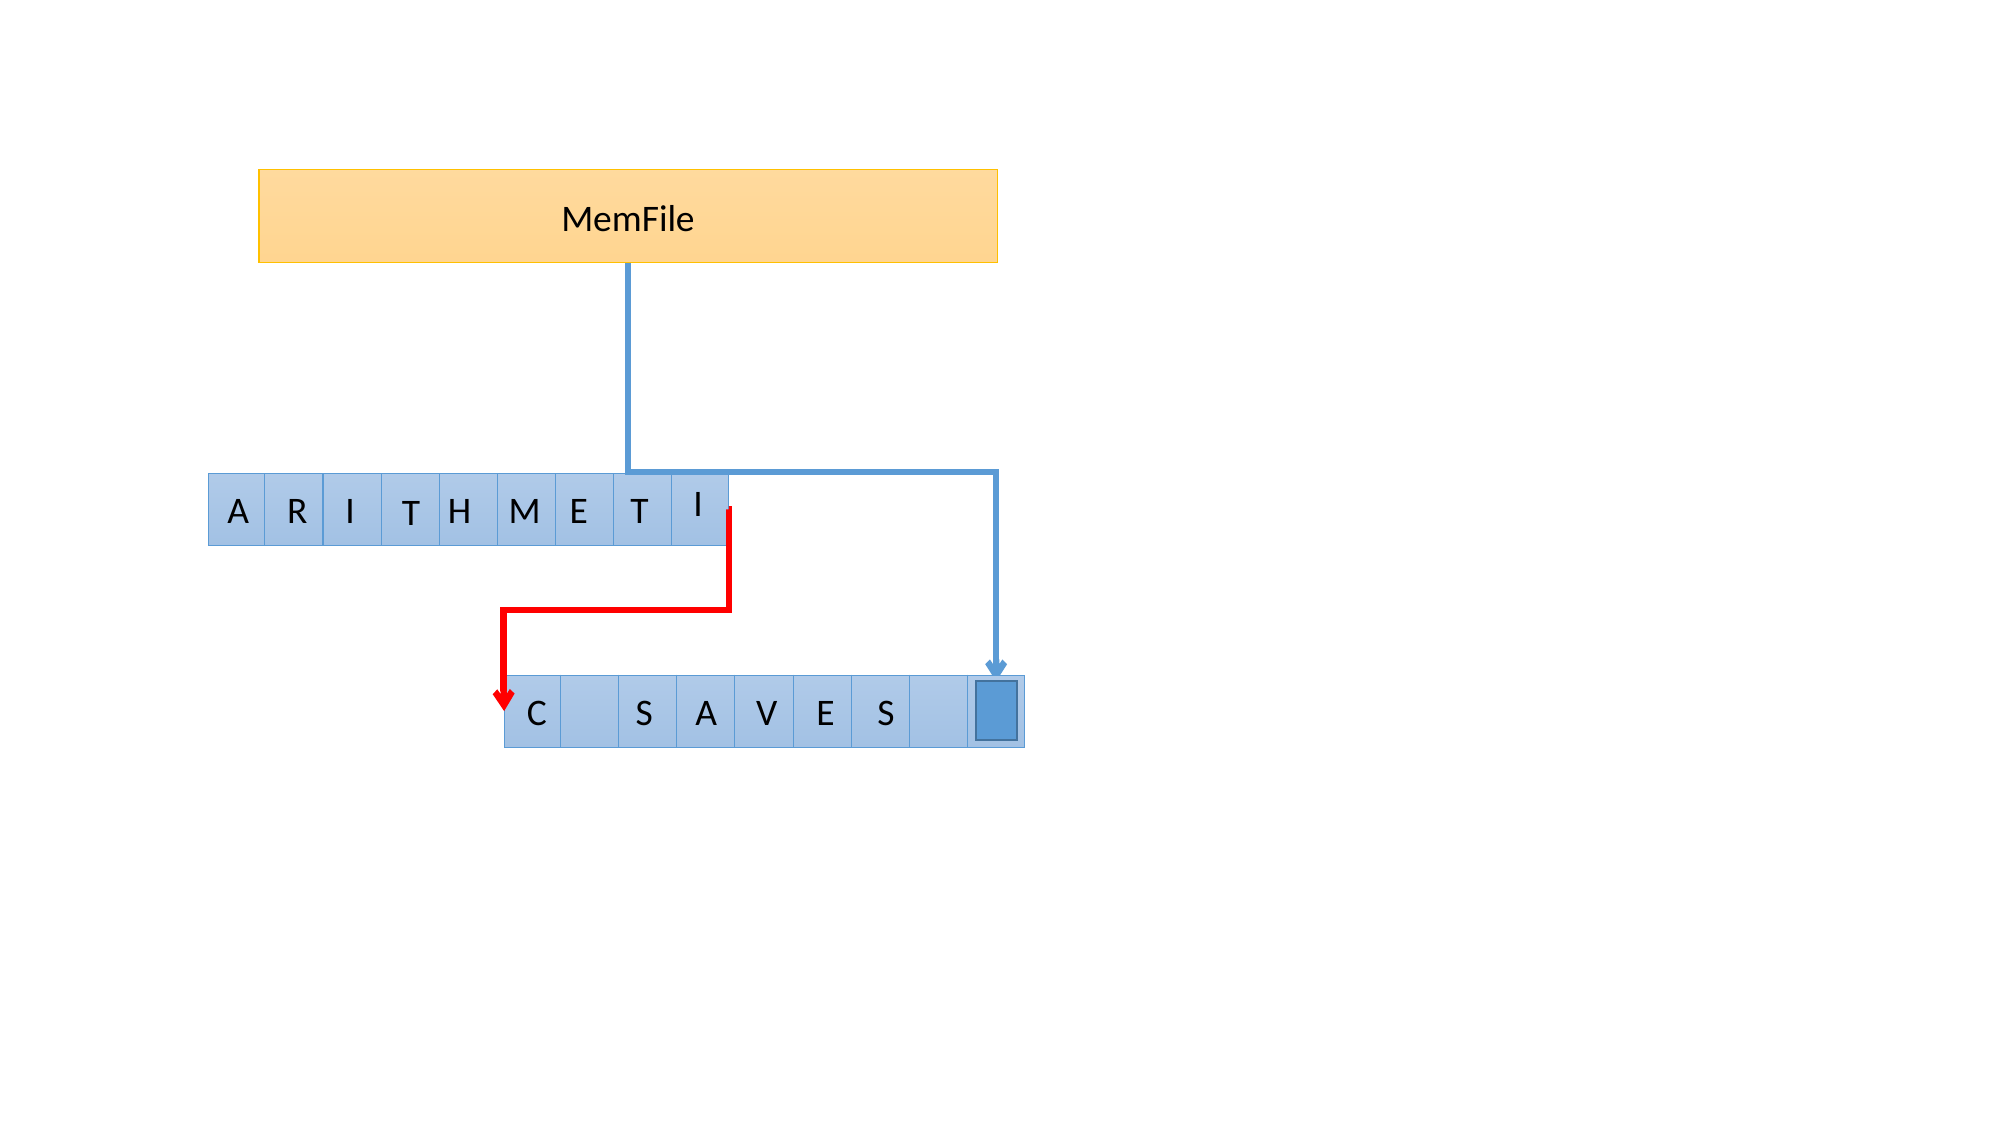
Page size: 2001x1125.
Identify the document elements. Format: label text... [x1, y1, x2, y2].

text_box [504, 674, 1025, 748]
text_box MemFile [258, 169, 998, 263]
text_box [602, 288, 1022, 657]
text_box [504, 509, 729, 712]
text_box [208, 472, 602, 546]
